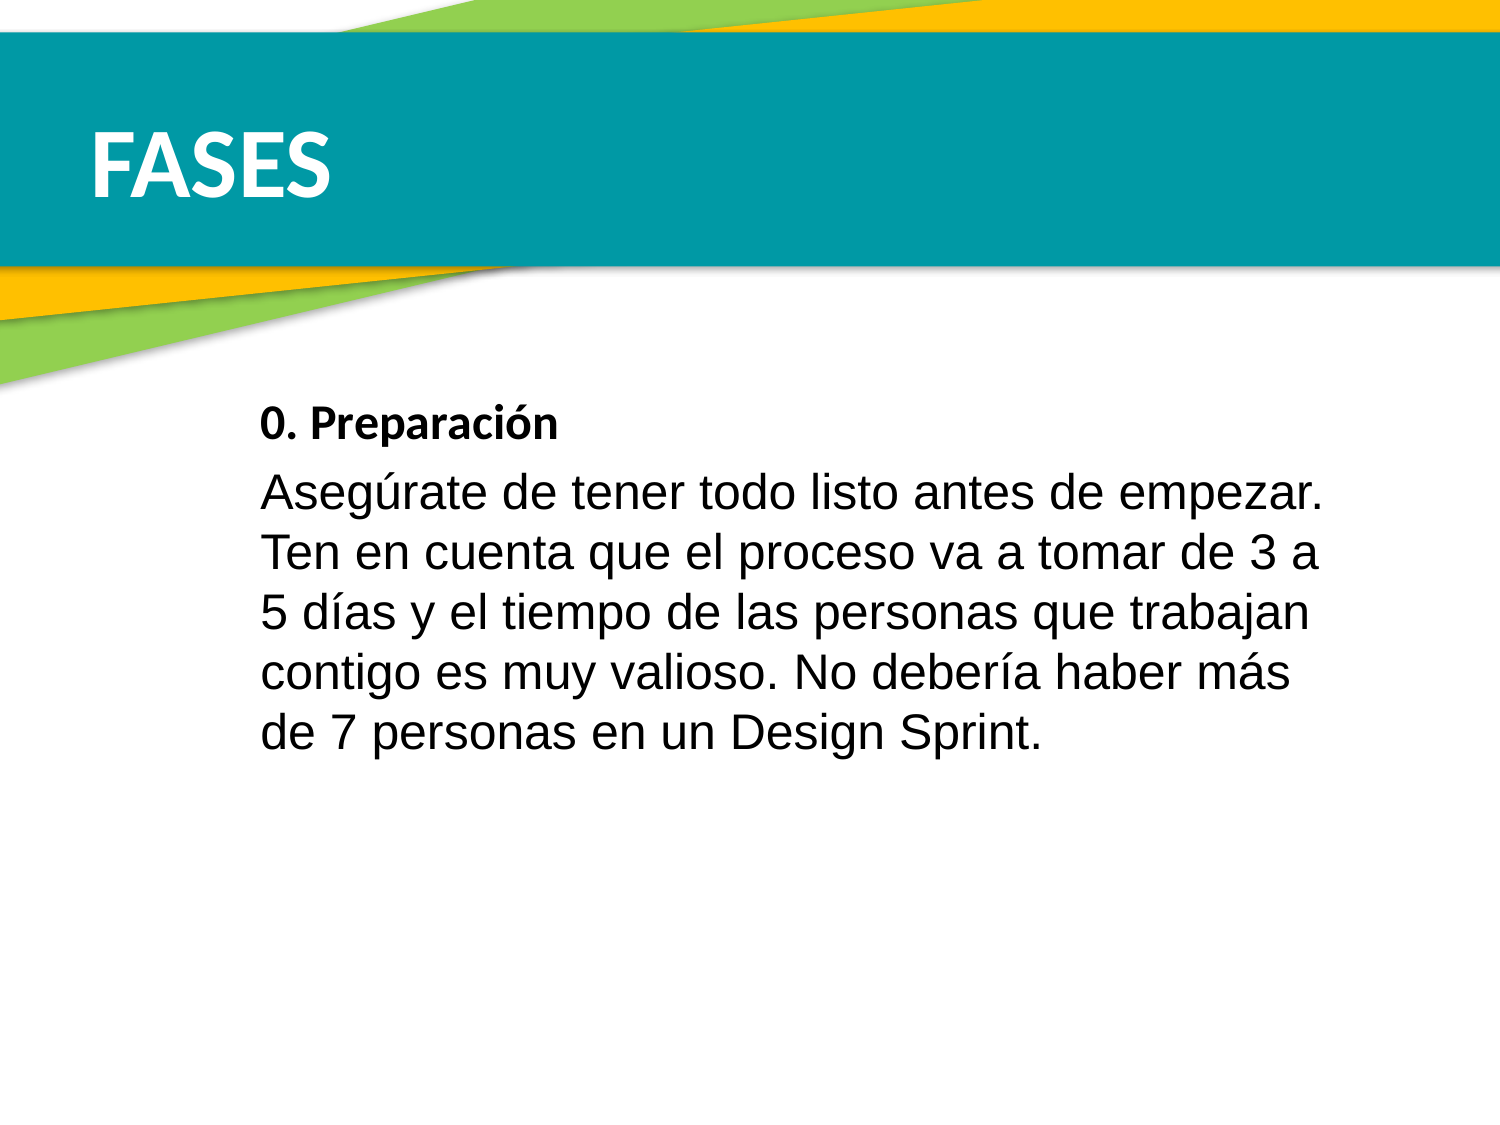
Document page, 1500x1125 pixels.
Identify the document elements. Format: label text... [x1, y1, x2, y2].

text_box 0. Preparación Asegúrate de tener todo listo antes de empezar. Ten en cuenta que el proceso va a tomar de 3 a 5 días y el tiempo de las personas que trabajan contigo es muy valioso. No debería haber más de 7 personas en un Design Sprint. [245, 381, 1354, 825]
text_box [0, 0, 1500, 1125]
text_box FASES [75, 84, 1459, 230]
